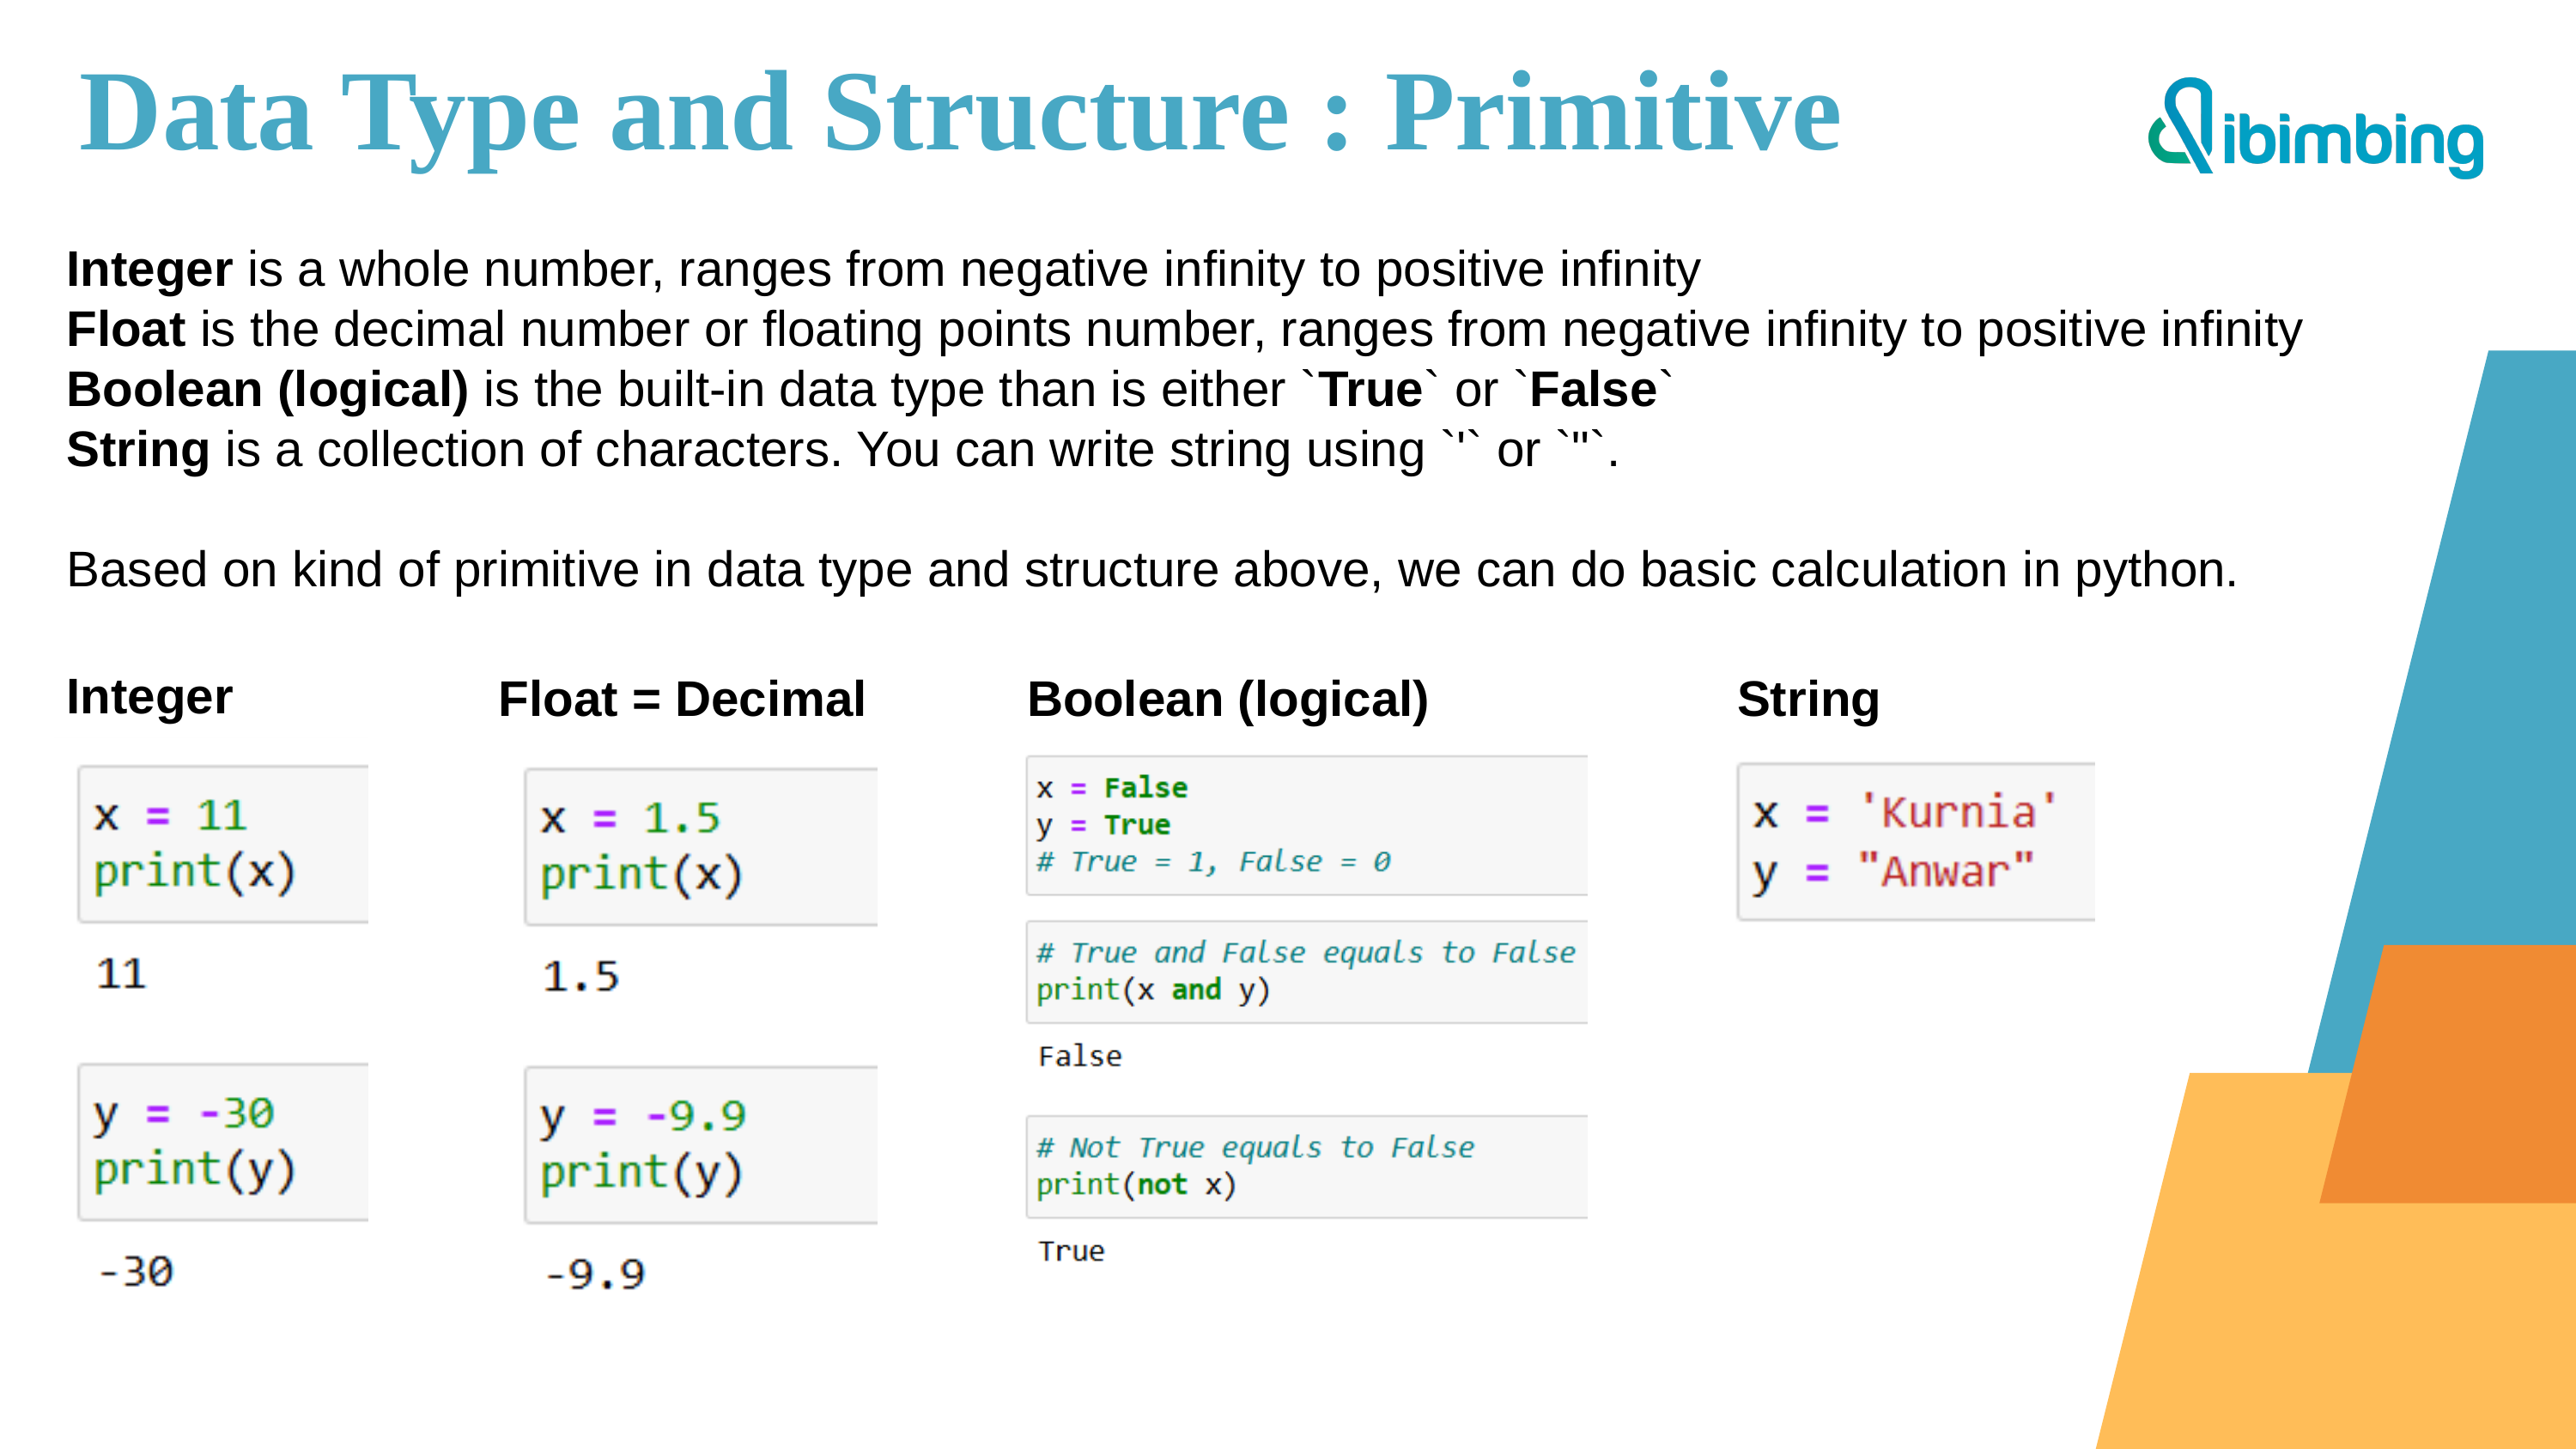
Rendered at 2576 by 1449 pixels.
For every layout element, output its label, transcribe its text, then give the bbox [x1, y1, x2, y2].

text_box Integer is a whole number, ranges from negative infinity to positive infinity Float is the decimal number or floating points number, ranges from negative infinity to positive infinity Boolean (logical) is the built-in data type than is either `True` or `False` String is a collection of characters. You can write string using `'` or `"`. Based on kind of primitive in data type and structure above, we can do basic calculation in python. [53, 230, 2379, 603]
text_box [2307, 350, 2576, 1072]
picture [1723, 737, 2095, 957]
text_box Data Type and Structure : Primitive [54, 9, 2057, 230]
text_box String [1724, 660, 1951, 733]
text_box Boolean (logical) [1014, 659, 1520, 733]
text_box Float = Decimal [485, 659, 908, 733]
text_box [2319, 944, 2576, 1203]
picture [2458, 133, 2473, 155]
picture [498, 737, 878, 1322]
picture [1014, 737, 1588, 1288]
text_box [2095, 1072, 2576, 1449]
picture [2148, 77, 2483, 179]
picture [53, 737, 368, 1331]
text_box Integer [53, 658, 303, 731]
picture [2473, 171, 2483, 179]
